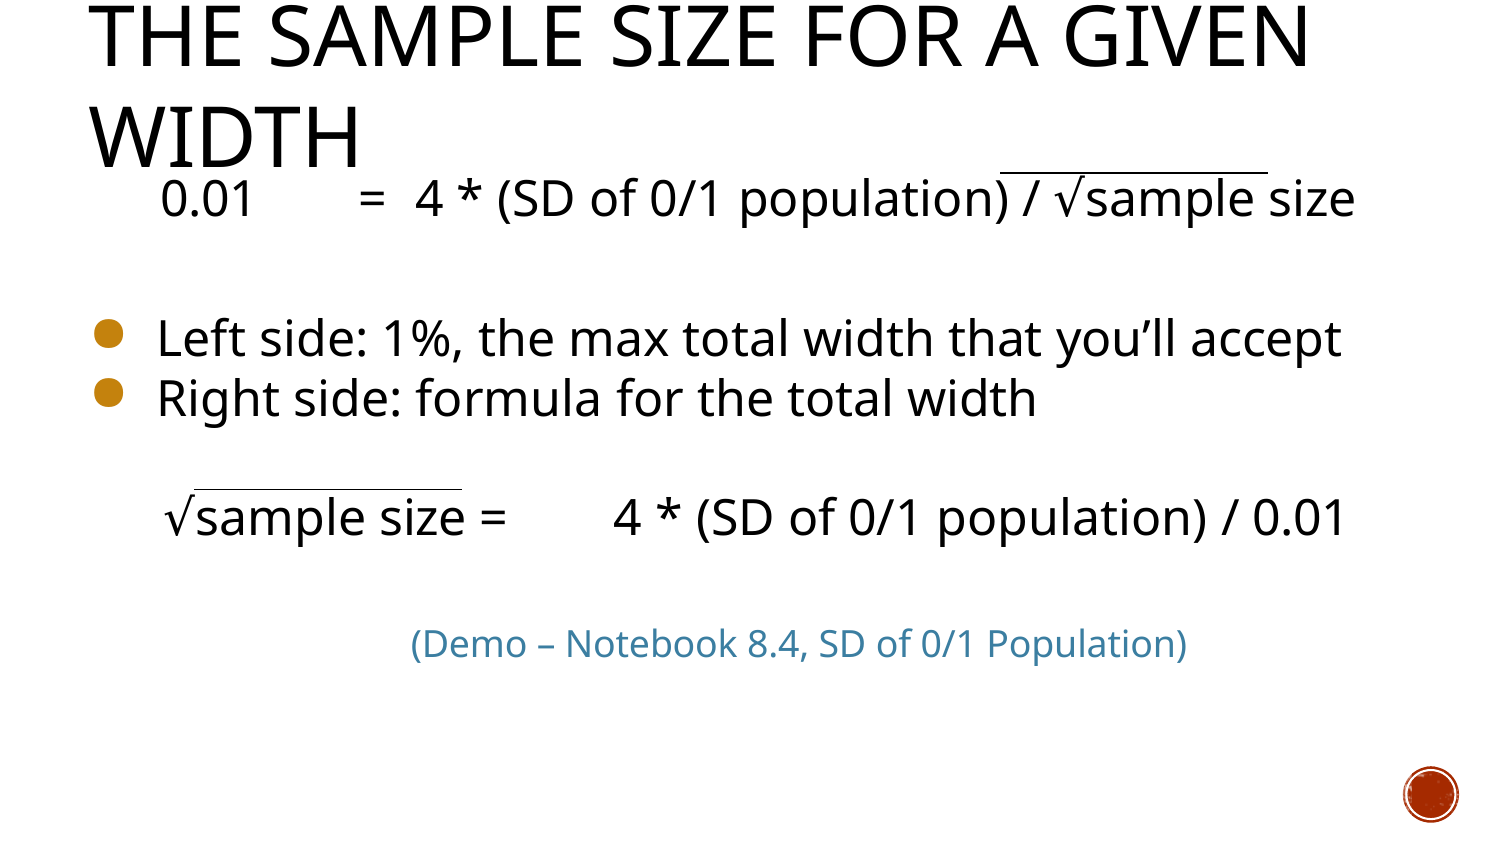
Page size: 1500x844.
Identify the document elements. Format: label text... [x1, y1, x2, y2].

text_box 0.01 = 4 * (SD of 0/1 population) / √sample size Left side: 1%, the max total width that you’ll accept Right side: formula for the total width √sample size = 4 * (SD of 0/1 population) / 0.01 (Demo – Notebook 8.4, SD of 0/1 Population) [86, 164, 1434, 665]
title The Sample Size for a Given Width [86, 0, 1321, 164]
